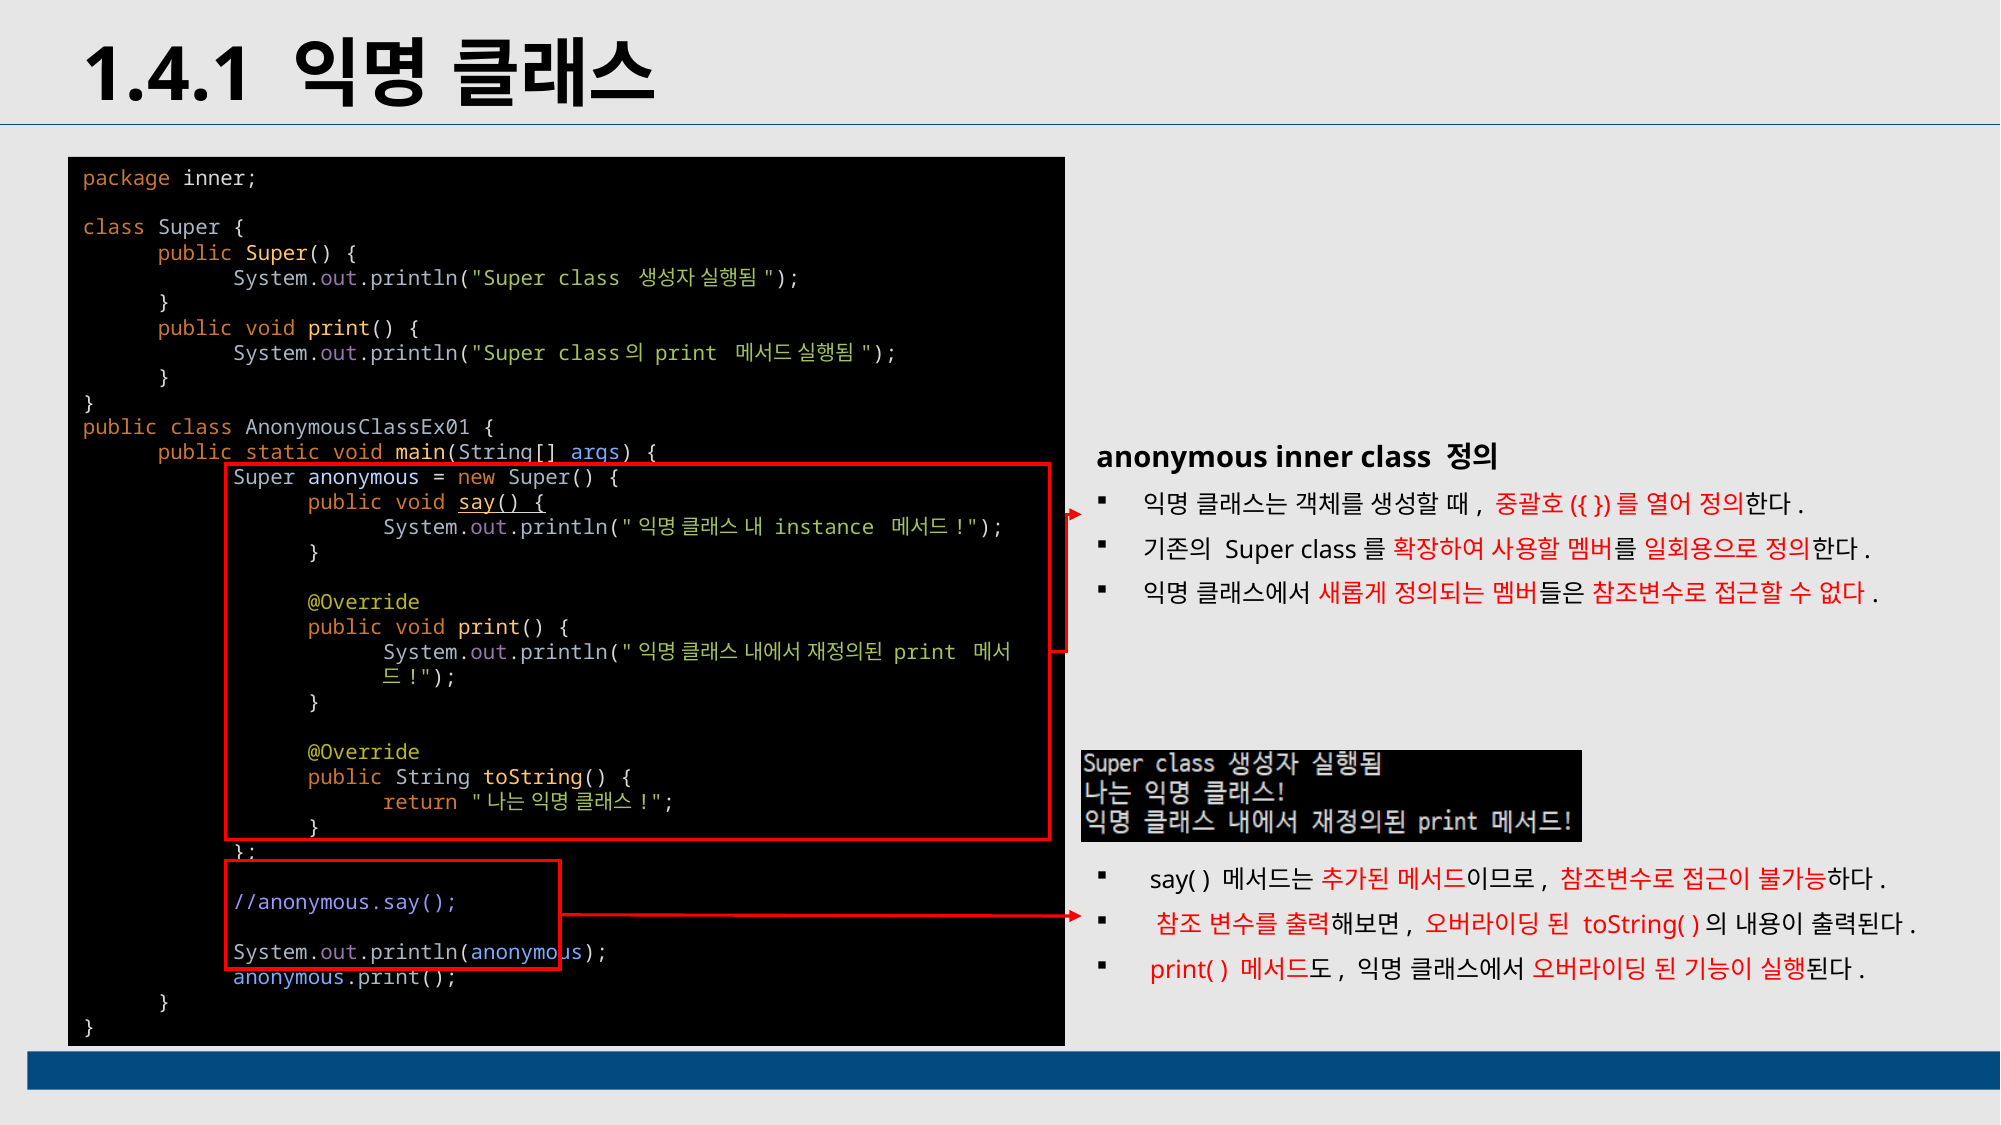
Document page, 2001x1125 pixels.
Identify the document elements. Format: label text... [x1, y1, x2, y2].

text_box [225, 860, 560, 970]
picture [1081, 750, 1582, 842]
text_box say( ) 메서드는 추가된 메서드이므로, 참조변수로 접근이 불가능하다. 참조 변수를 출력해보면, 오버라이딩 된 toString( )의 내용이 출력된다. print( ) 메서드도, 익명 클래스에서 오버라이딩 된 기능이 실행된다. [1081, 841, 1977, 991]
text_box anonymous inner class 정의 익명 클래스는 객체를 생성할 때, 중괄호({ })를 열어 정의한다. 기존의 Super class를 확장하여 사용할 멤버를 일회용으로 정의한다. 익명 클래스에서 새롭게 정의되는 멤버들은 참조변수로 접근할 수 없다. [1081, 413, 1977, 616]
text_box package inner; class Super { public Super() { System.out.println("Super class 생성자 실행됨"); } public void print() { System.out.println("Super class의 print 메서드 실행됨"); } } public class AnonymousClassEx01 { public static void main(String[] args) { Super anonymous = new Super() { public void say() { System.out.println("익명 클래스 내 instance 메서드!"); } @Override public void print() { System.out.println("익명 클래스 내에서 재정의된 print 메서드!"); } @Override public String toString() { return "나는 익명 클래스!"; } }; //anonymous.say(); System.out.println(anonymous); anonymous.print(); } } [68, 156, 1065, 1046]
text_box 1.4.1 익명 클래스 [68, 18, 1375, 124]
text_box [26, 1050, 2000, 1091]
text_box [1049, 512, 1082, 652]
text_box [225, 463, 1050, 840]
